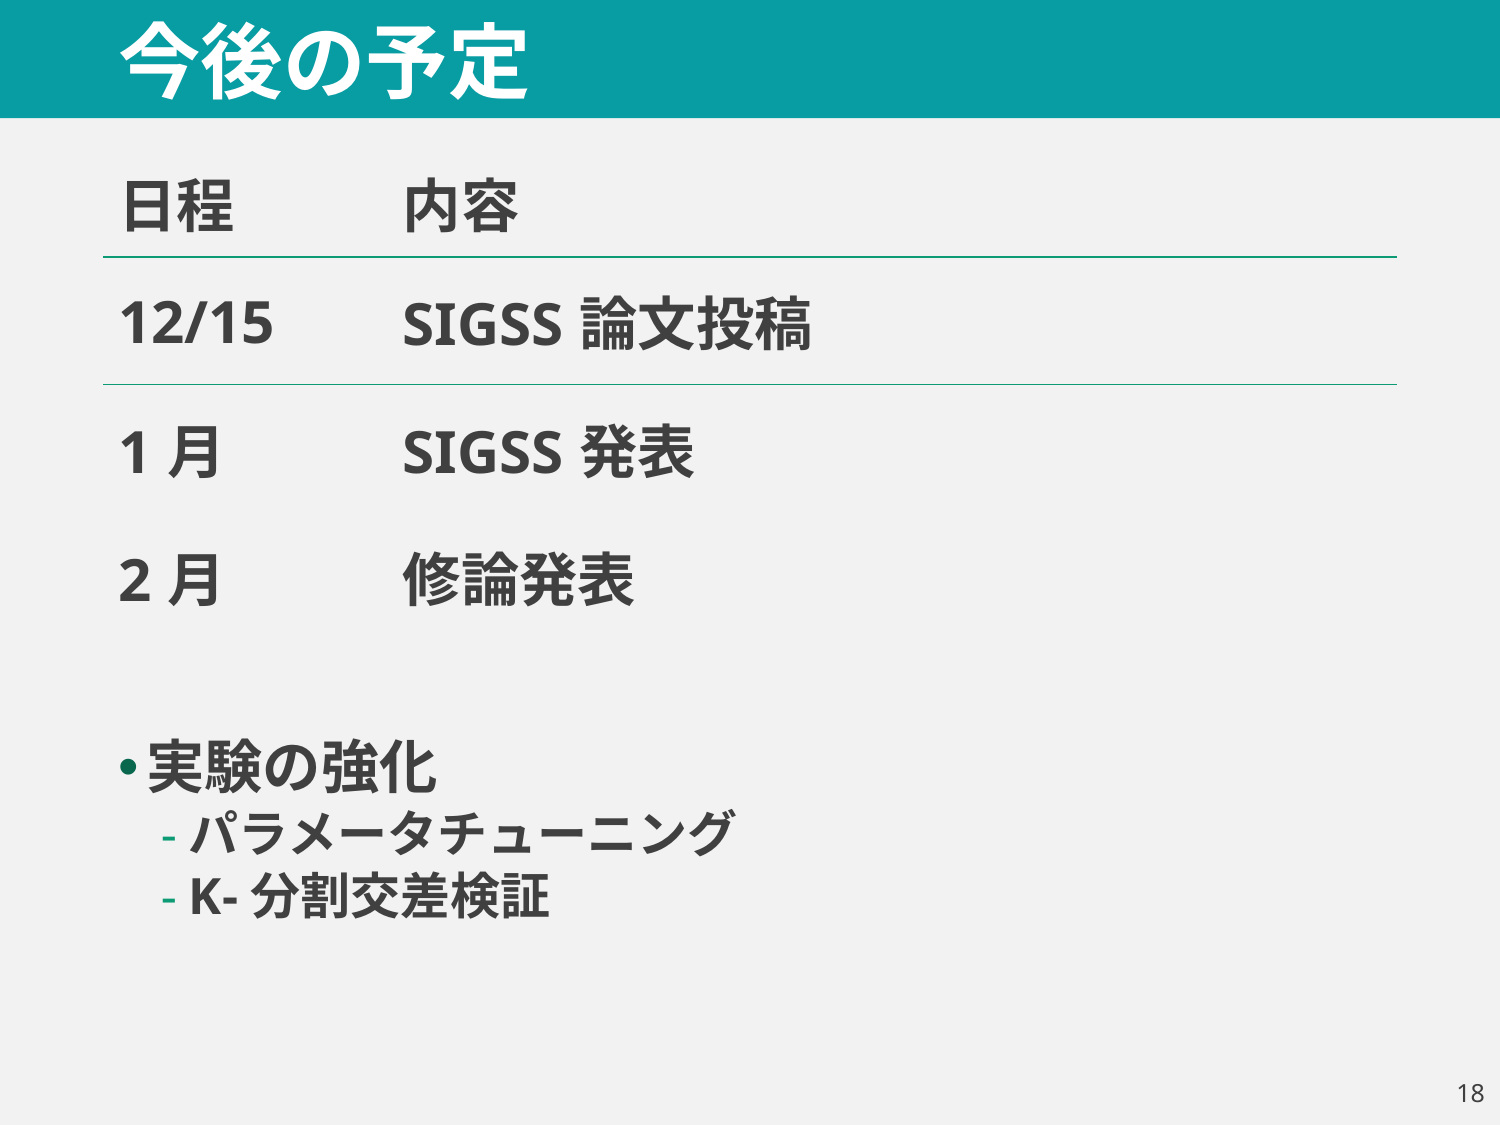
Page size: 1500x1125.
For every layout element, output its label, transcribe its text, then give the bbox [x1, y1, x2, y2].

table_cell SIGSS論文投稿 [388, 258, 1397, 384]
table_cell 1月 [103, 385, 388, 512]
slide_number 17 [1162, 1064, 1500, 1125]
table_cell 修論発表 [388, 512, 1397, 640]
table_cell SIGSS発表 [388, 385, 1397, 512]
table_header 内容 [388, 148, 1397, 256]
table_cell 12/15 [103, 258, 388, 384]
table_header 日程 [103, 148, 388, 256]
text_box 実験の強化 パラメータチューニング K-分割交差検証 [103, 731, 1397, 1014]
title 今後の予定 [103, 13, 1397, 119]
table_cell 2月 [103, 512, 388, 640]
